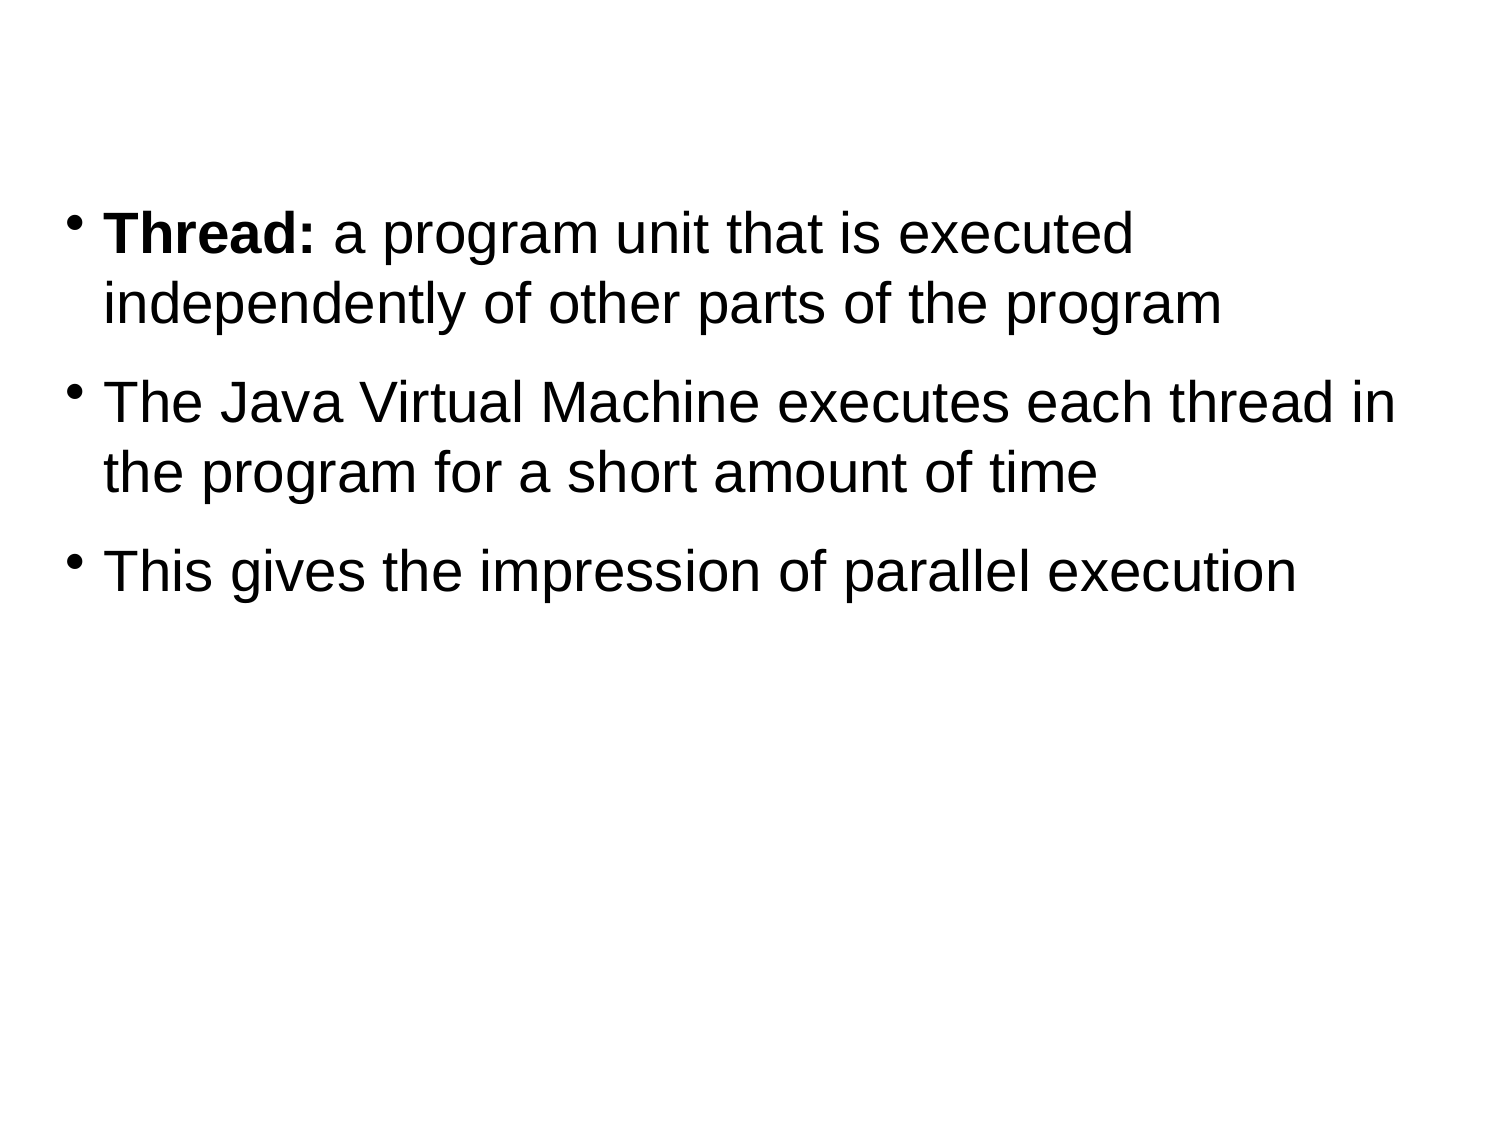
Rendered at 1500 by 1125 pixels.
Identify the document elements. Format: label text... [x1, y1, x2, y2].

list Thread: a program unit that is executed independently of other parts of the program The Java Virtual Machine executes each thread in the program for a short amount of time This gives the impression of parallel execution [50, 187, 1425, 1025]
